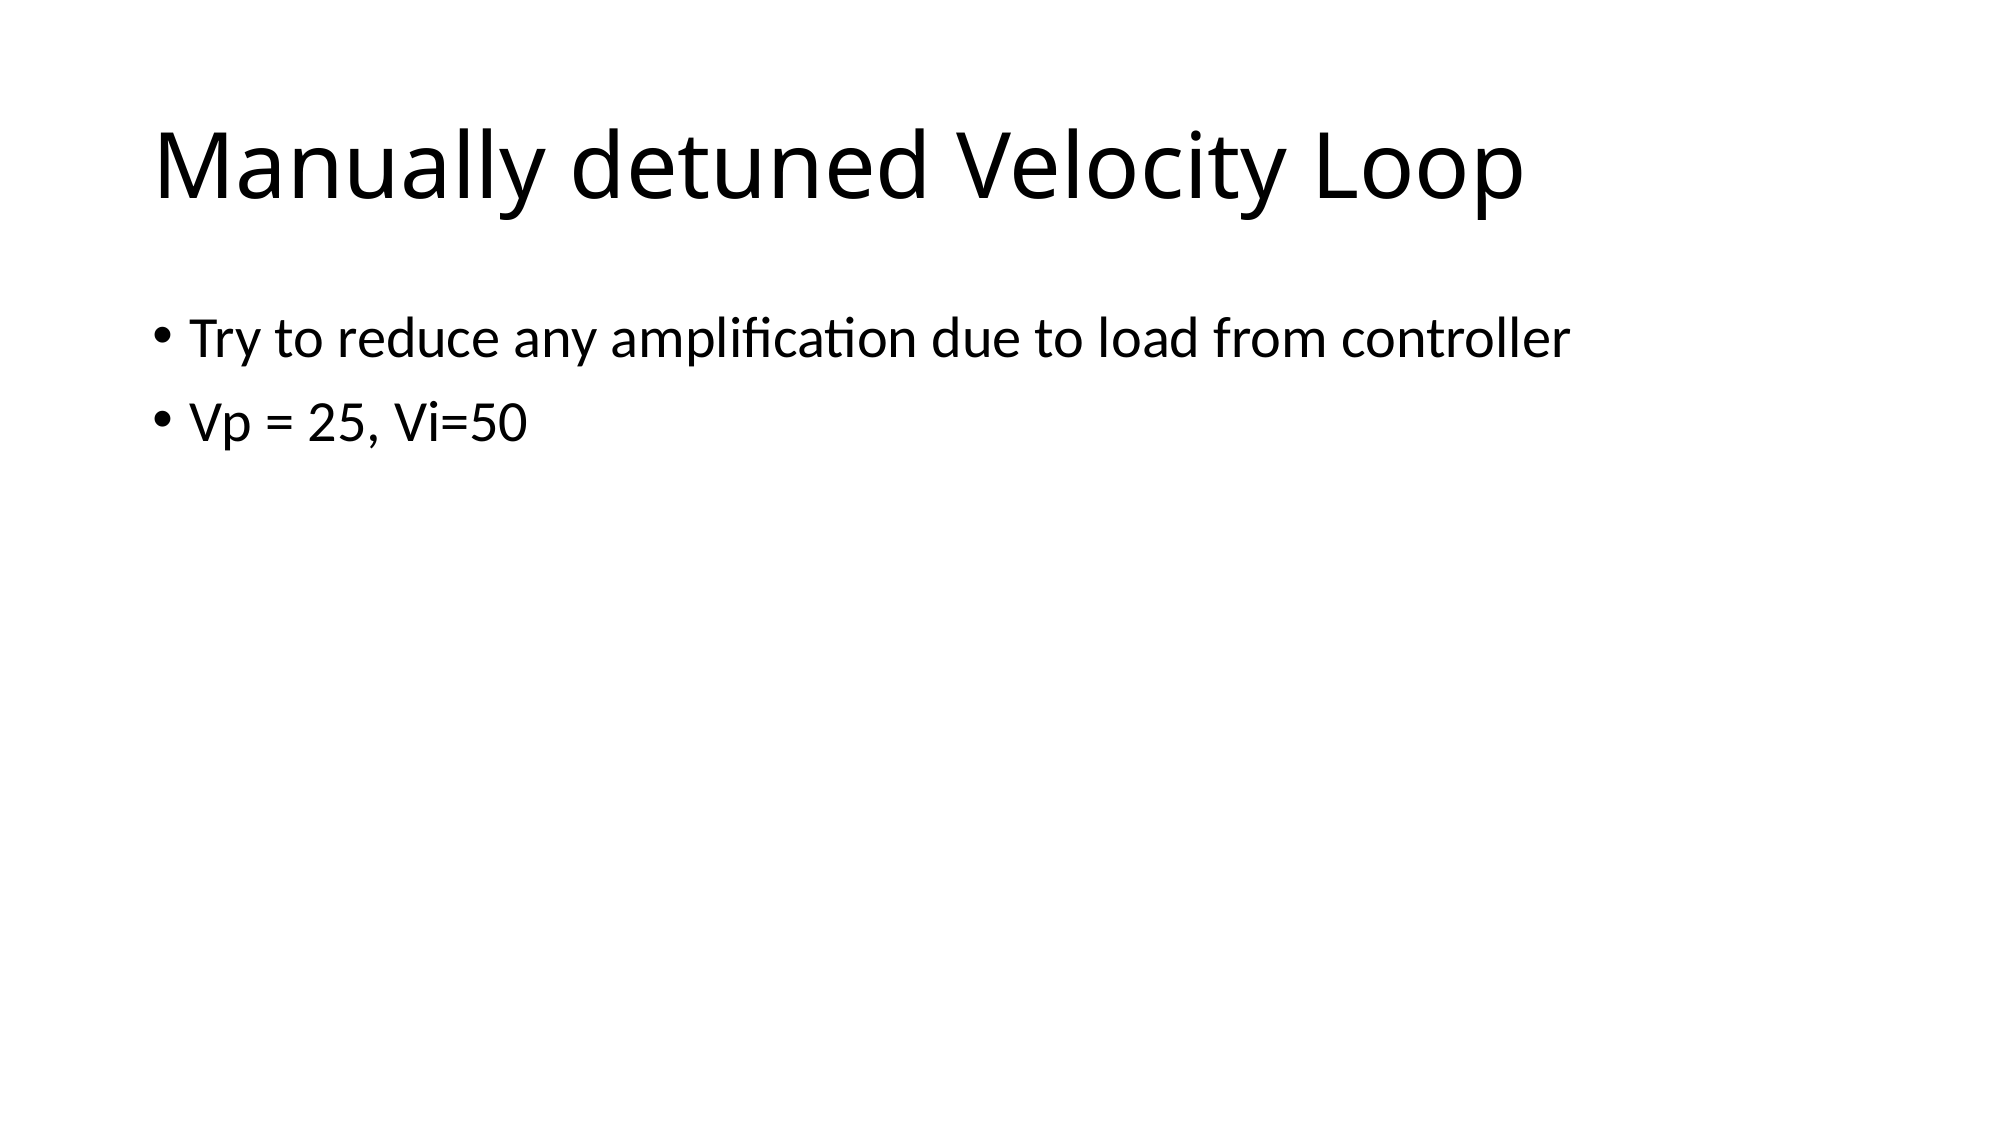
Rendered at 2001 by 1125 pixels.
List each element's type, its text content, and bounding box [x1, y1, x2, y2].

title Manually detuned Velocity Loop [137, 59, 1863, 278]
list Try to reduce any amplification due to load from controller Vp = 25, Vi=50 [137, 299, 1863, 1014]
